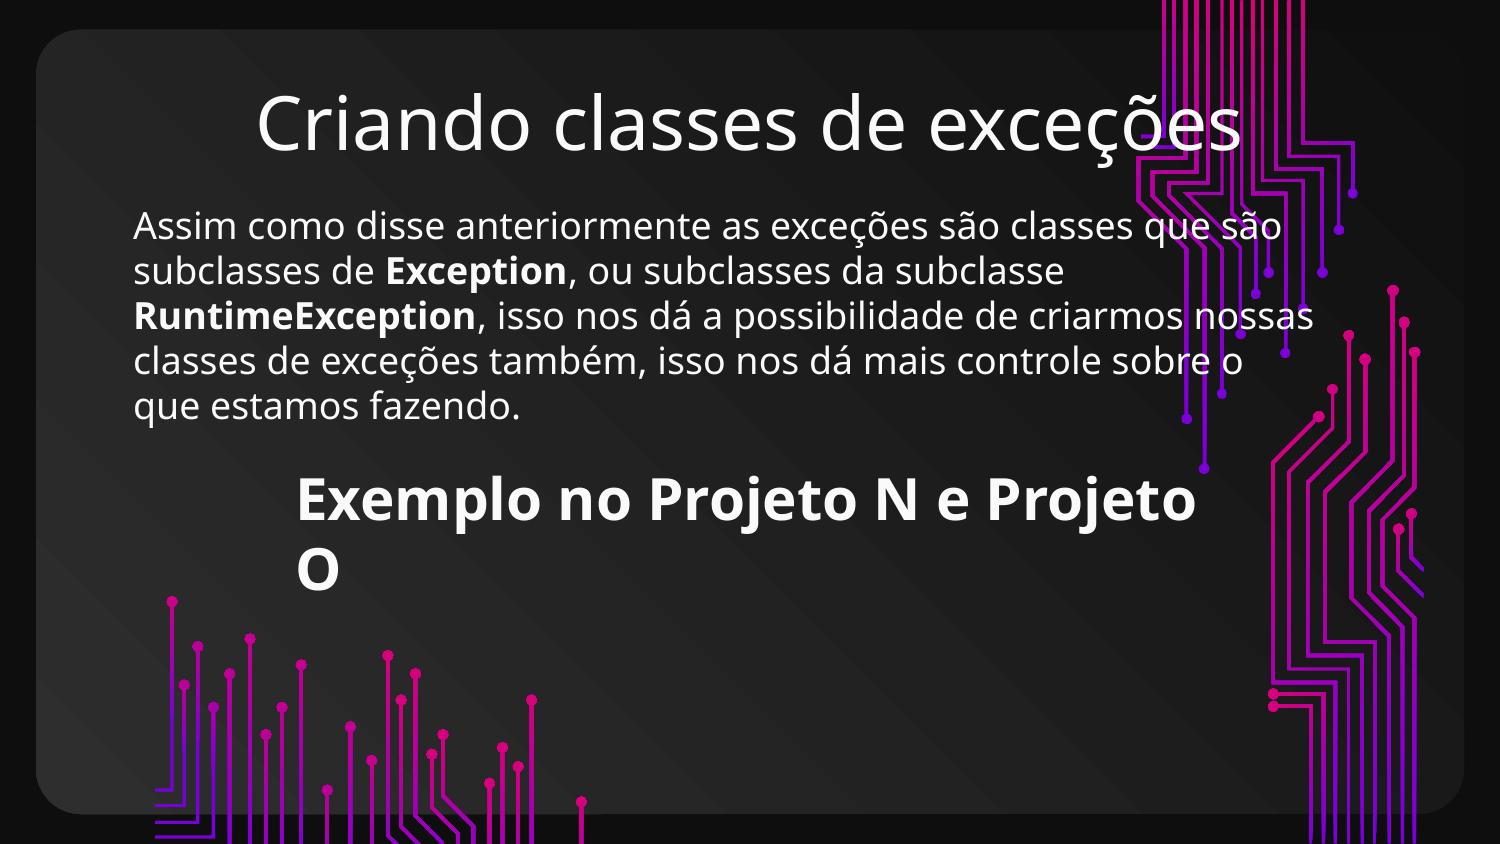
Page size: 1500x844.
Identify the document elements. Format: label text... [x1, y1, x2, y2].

text_box Exemplo no Projeto N e Projeto O [280, 447, 1220, 549]
title Criando classes de exceções [118, 72, 1382, 167]
text_box Assim como disse anteriormente as exceções são classes que são subclasses de Exception, ou subclasses da subclasse RuntimeException, isso nos dá a possibilidade de criarmos nossas classes de exceções também, isso nos dá mais controle sobre o que estamos fazendo. [118, 186, 1336, 398]
